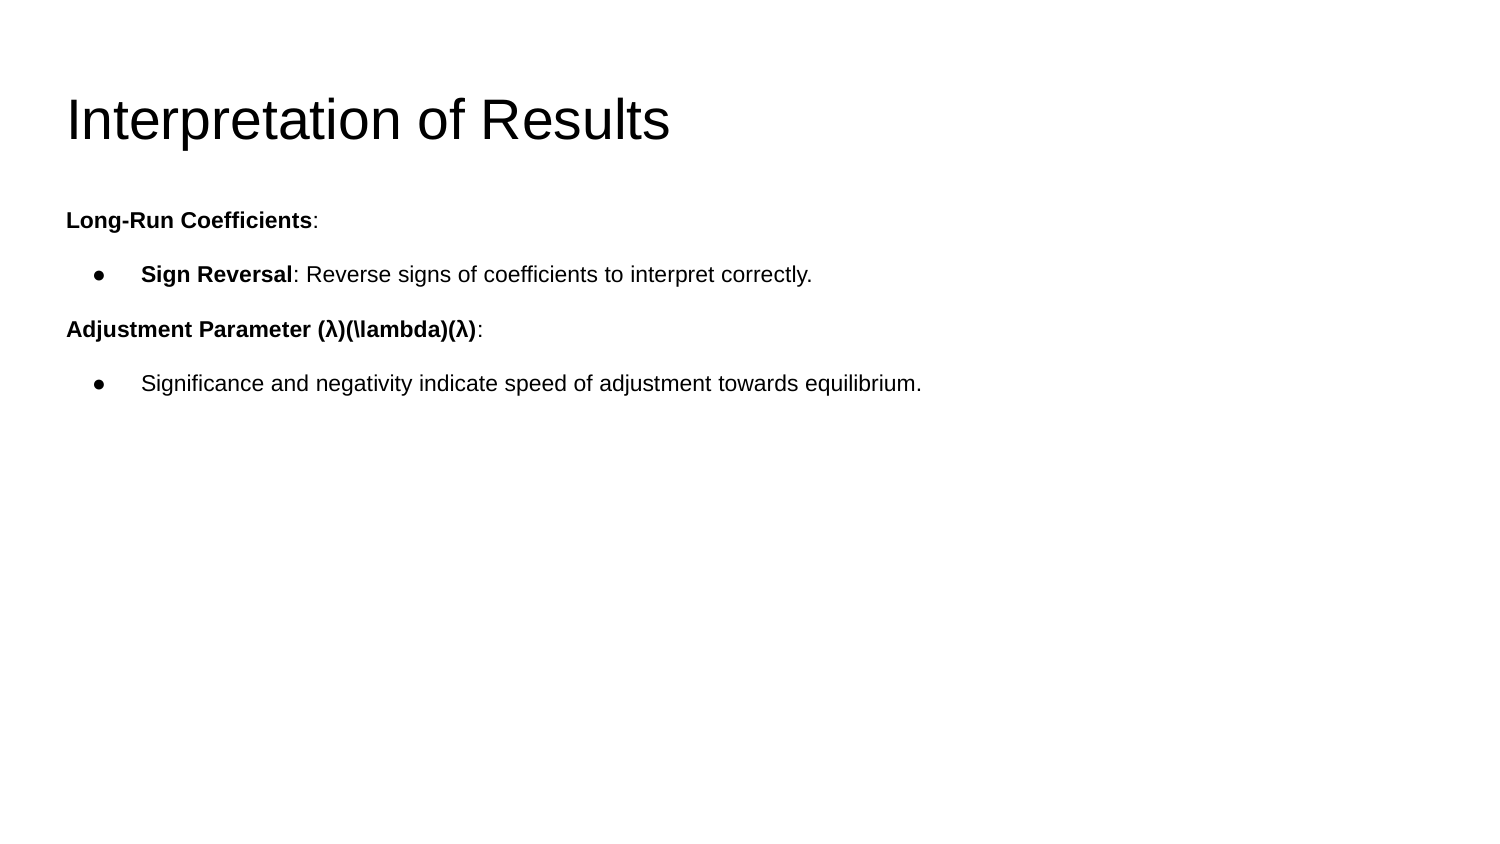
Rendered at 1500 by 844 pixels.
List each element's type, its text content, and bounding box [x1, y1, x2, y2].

title Interpretation of Results [51, 72, 1449, 167]
list Long-Run Coefficients: Sign Reversal: Reverse signs of coefficients to interpret correctly. Adjustment Parameter (λ)(\lambda)(λ): Significance and negativity indicate speed of adjustment towards equilibrium. [51, 189, 1449, 750]
